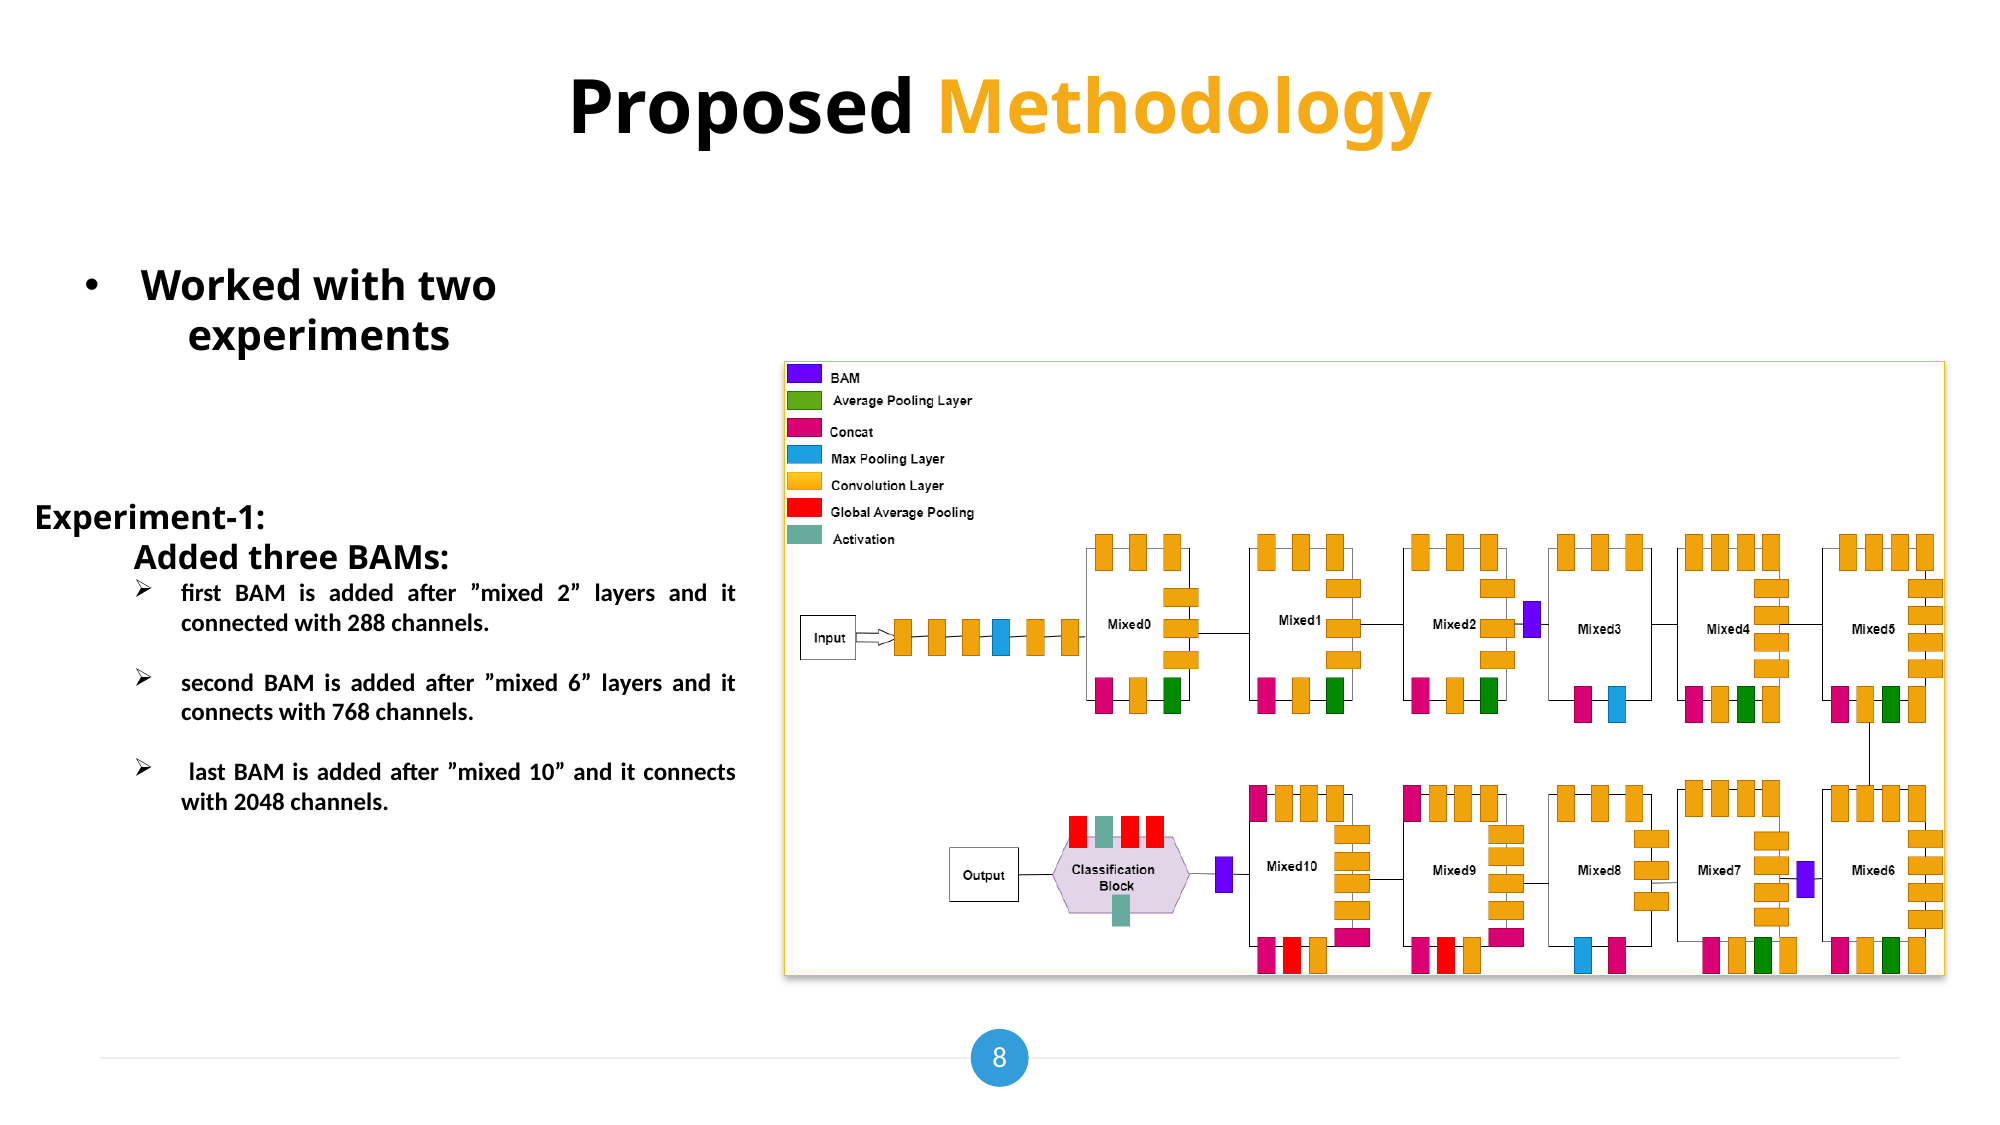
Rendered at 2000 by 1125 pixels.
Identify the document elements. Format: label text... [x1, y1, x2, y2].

picture [784, 361, 1945, 976]
text_box Worked with two experiments [0, 251, 646, 417]
slide_number 8 [957, 1024, 1043, 1088]
text_box Experiment-1: Added three BAMs: first BAM is added after ”mixed 2” layers and it connected with 288 channels. second BAM is added after ”mixed 6” layers and it connects with 768 channels. last BAM is added after ”mixed 10” and it connects with 2048 channels. [19, 488, 752, 823]
title Proposed Methodology [99, 90, 1900, 207]
